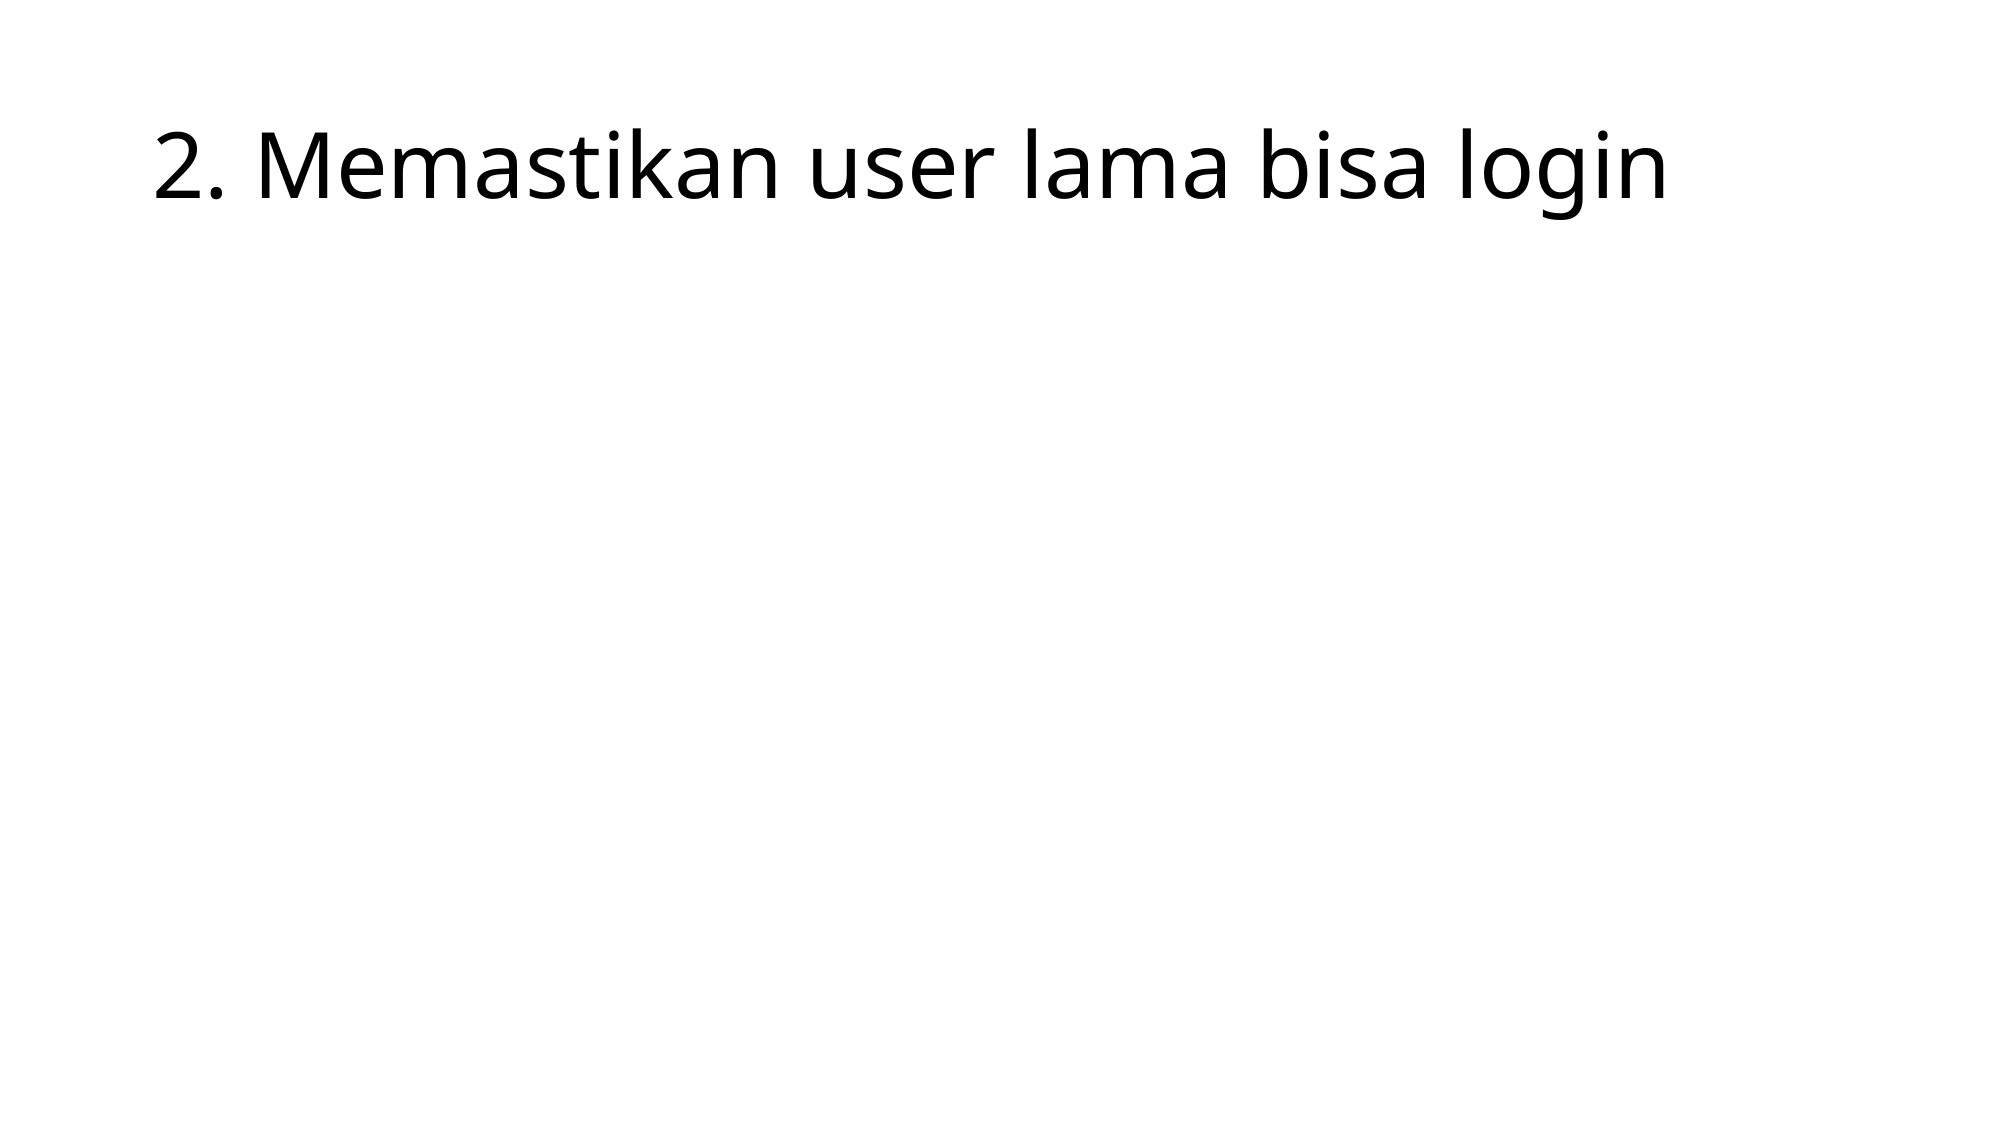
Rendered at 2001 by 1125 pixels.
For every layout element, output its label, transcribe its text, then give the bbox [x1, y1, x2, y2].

title 2. Memastikan user lama bisa login [137, 59, 1863, 278]
